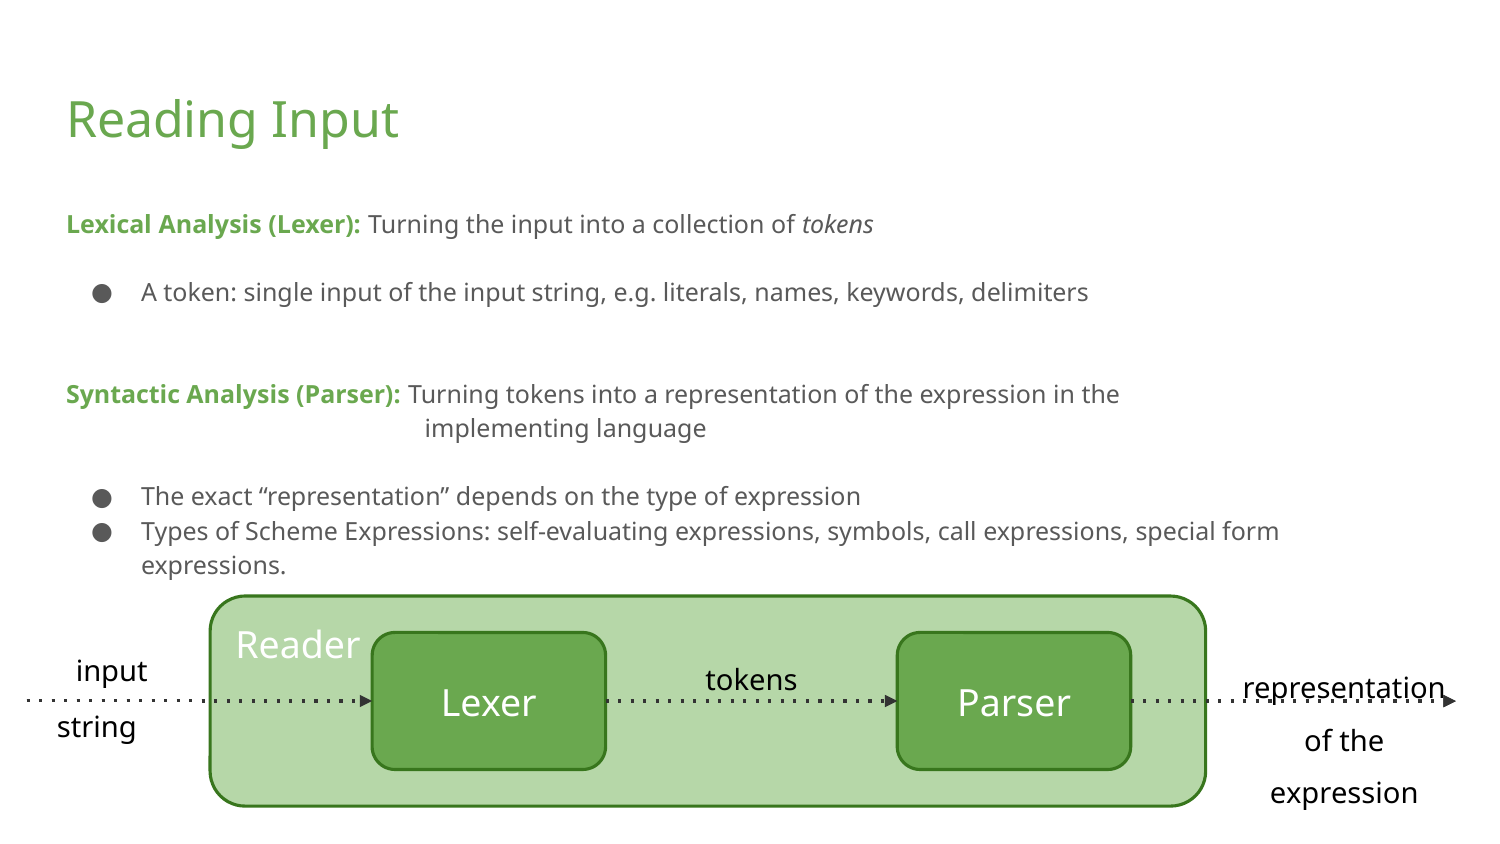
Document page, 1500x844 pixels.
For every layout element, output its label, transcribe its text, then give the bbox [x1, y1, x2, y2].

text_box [371, 632, 1131, 770]
title Reading Input [51, 72, 1449, 167]
list Lexical Analysis (Lexer): Turning the input into a collection of tokens A token: single input of the input string, e.g. literals, names, keywords, delimiters Syntactic Analysis (Parser): Turning tokens into a representation of the expression in the implementing language The exact “representation” depends on the type of expression Types of Scheme Expressions: self-evaluating expressions, symbols, call expressions, special form expressions. [51, 189, 1449, 586]
text_box input string [41, 710, 182, 732]
text_box Reader [210, 595, 1206, 699]
text_box input string [41, 637, 182, 698]
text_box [605, 646, 898, 711]
text_box representation of the expression [1206, 637, 1483, 702]
text_box Reader [210, 710, 1206, 807]
